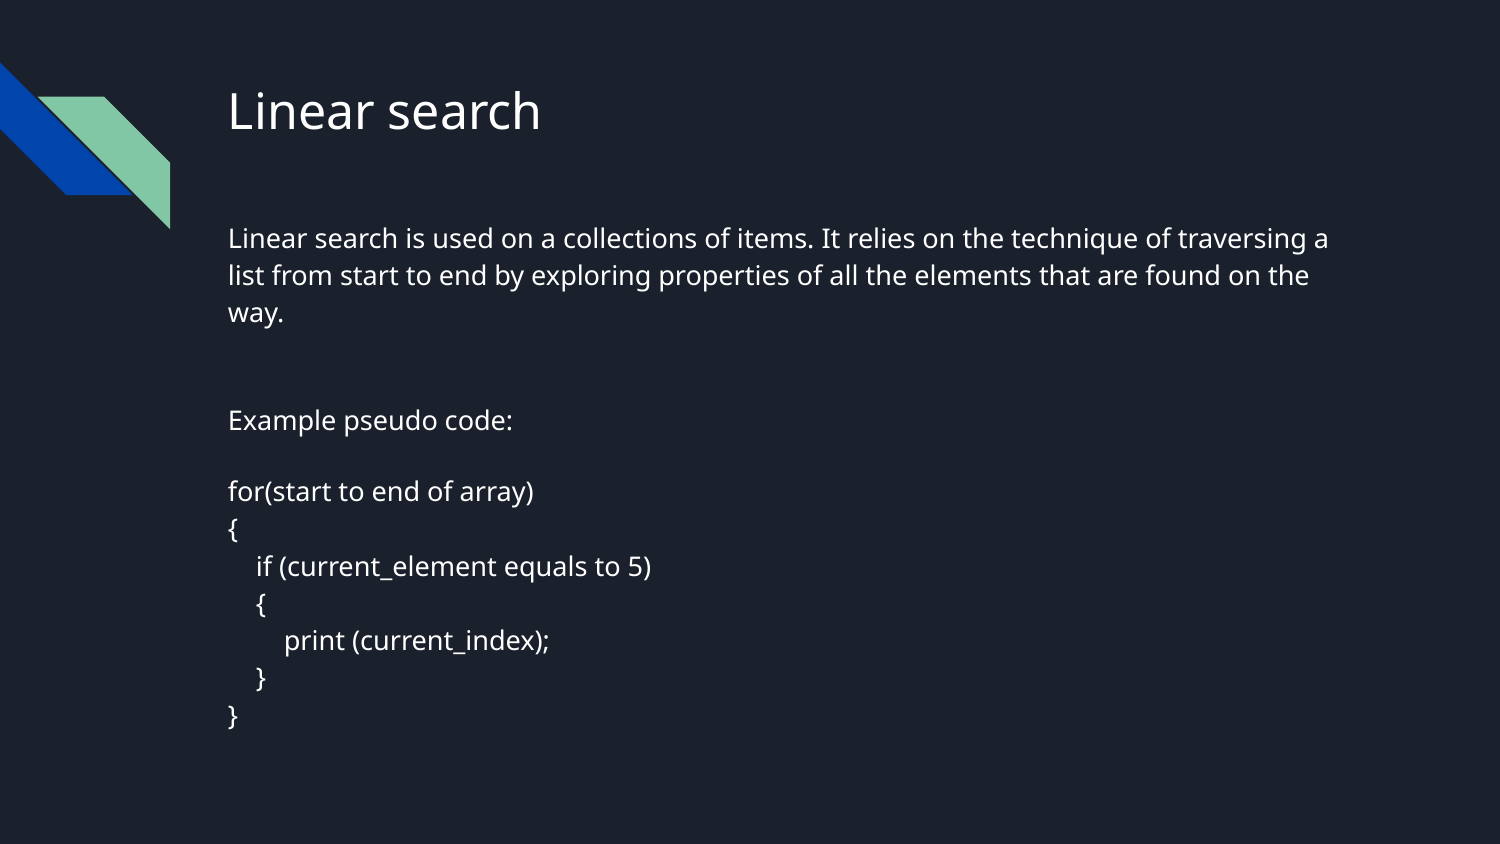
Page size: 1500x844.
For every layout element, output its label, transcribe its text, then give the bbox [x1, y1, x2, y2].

list Linear search is used on a collections of items. It relies on the technique of traversing a list from start to end by exploring properties of all the elements that are found on the way. Example pseudo code: for(start to end of array) { if (current_element equals to 5) { print (current_index); } } [212, 201, 1368, 736]
title Linear search [212, 64, 1368, 201]
